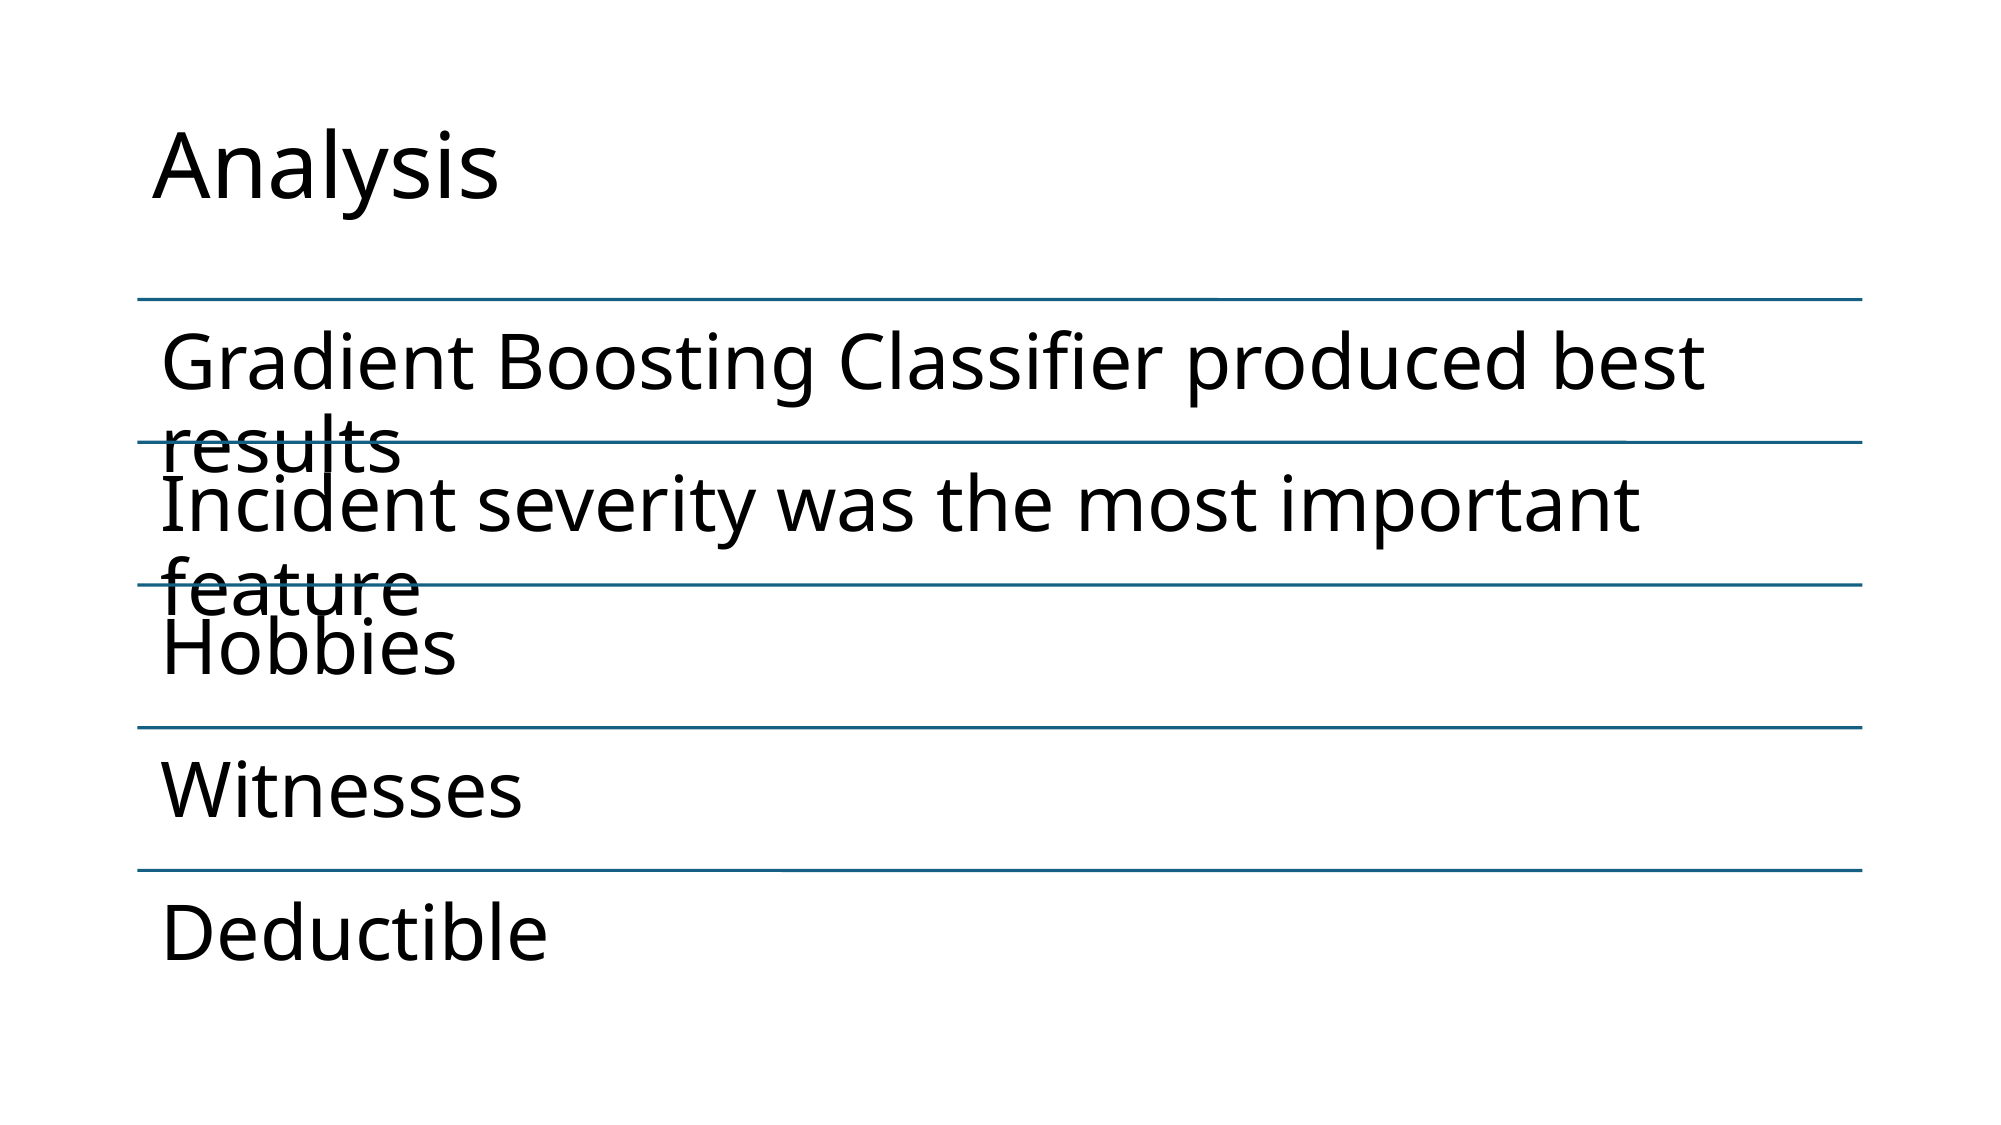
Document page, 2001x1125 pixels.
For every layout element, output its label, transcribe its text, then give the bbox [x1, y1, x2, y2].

title Analysis [137, 59, 1863, 278]
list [136, 298, 1863, 1014]
